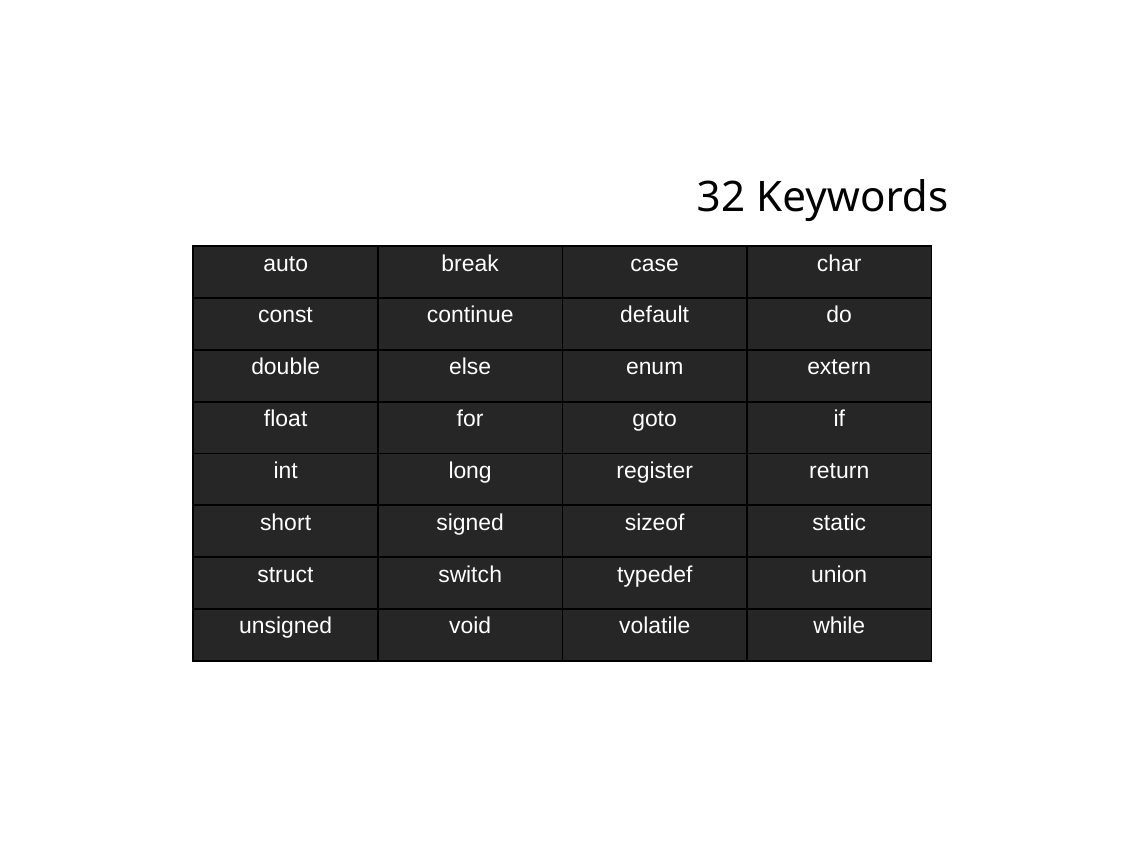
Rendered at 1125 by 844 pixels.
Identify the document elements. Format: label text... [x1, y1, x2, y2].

table_cell while [748, 610, 931, 660]
table_cell else [379, 351, 562, 401]
table_cell typedef [563, 558, 746, 608]
table_cell do [748, 299, 931, 349]
table_cell const [194, 299, 377, 349]
table_cell struct [194, 558, 377, 608]
table_cell float [194, 403, 377, 453]
table_cell return [748, 454, 931, 504]
table_header auto [194, 247, 377, 297]
table_cell register [563, 454, 746, 504]
table_cell sizeof [563, 506, 746, 556]
table_cell goto [563, 403, 746, 453]
text_box 32 Keywords [48, 161, 1069, 227]
table_cell union [748, 558, 931, 608]
table_cell void [379, 610, 562, 660]
table_cell extern [748, 351, 931, 401]
table_cell signed [379, 506, 562, 556]
table_cell volatile [563, 610, 746, 660]
table_cell switch [379, 558, 562, 608]
table_cell if [748, 403, 931, 453]
table_cell double [194, 351, 377, 401]
table_header char [748, 247, 931, 297]
table_header break [379, 247, 562, 297]
table_cell long [379, 454, 562, 504]
table_cell default [563, 299, 746, 349]
table_cell short [194, 506, 377, 556]
table_cell int [194, 454, 377, 504]
table_header case [563, 247, 746, 297]
table_cell continue [379, 299, 562, 349]
table_cell static [748, 506, 931, 556]
table_cell for [379, 403, 562, 453]
table_cell enum [563, 351, 746, 401]
table_cell unsigned [194, 610, 377, 660]
